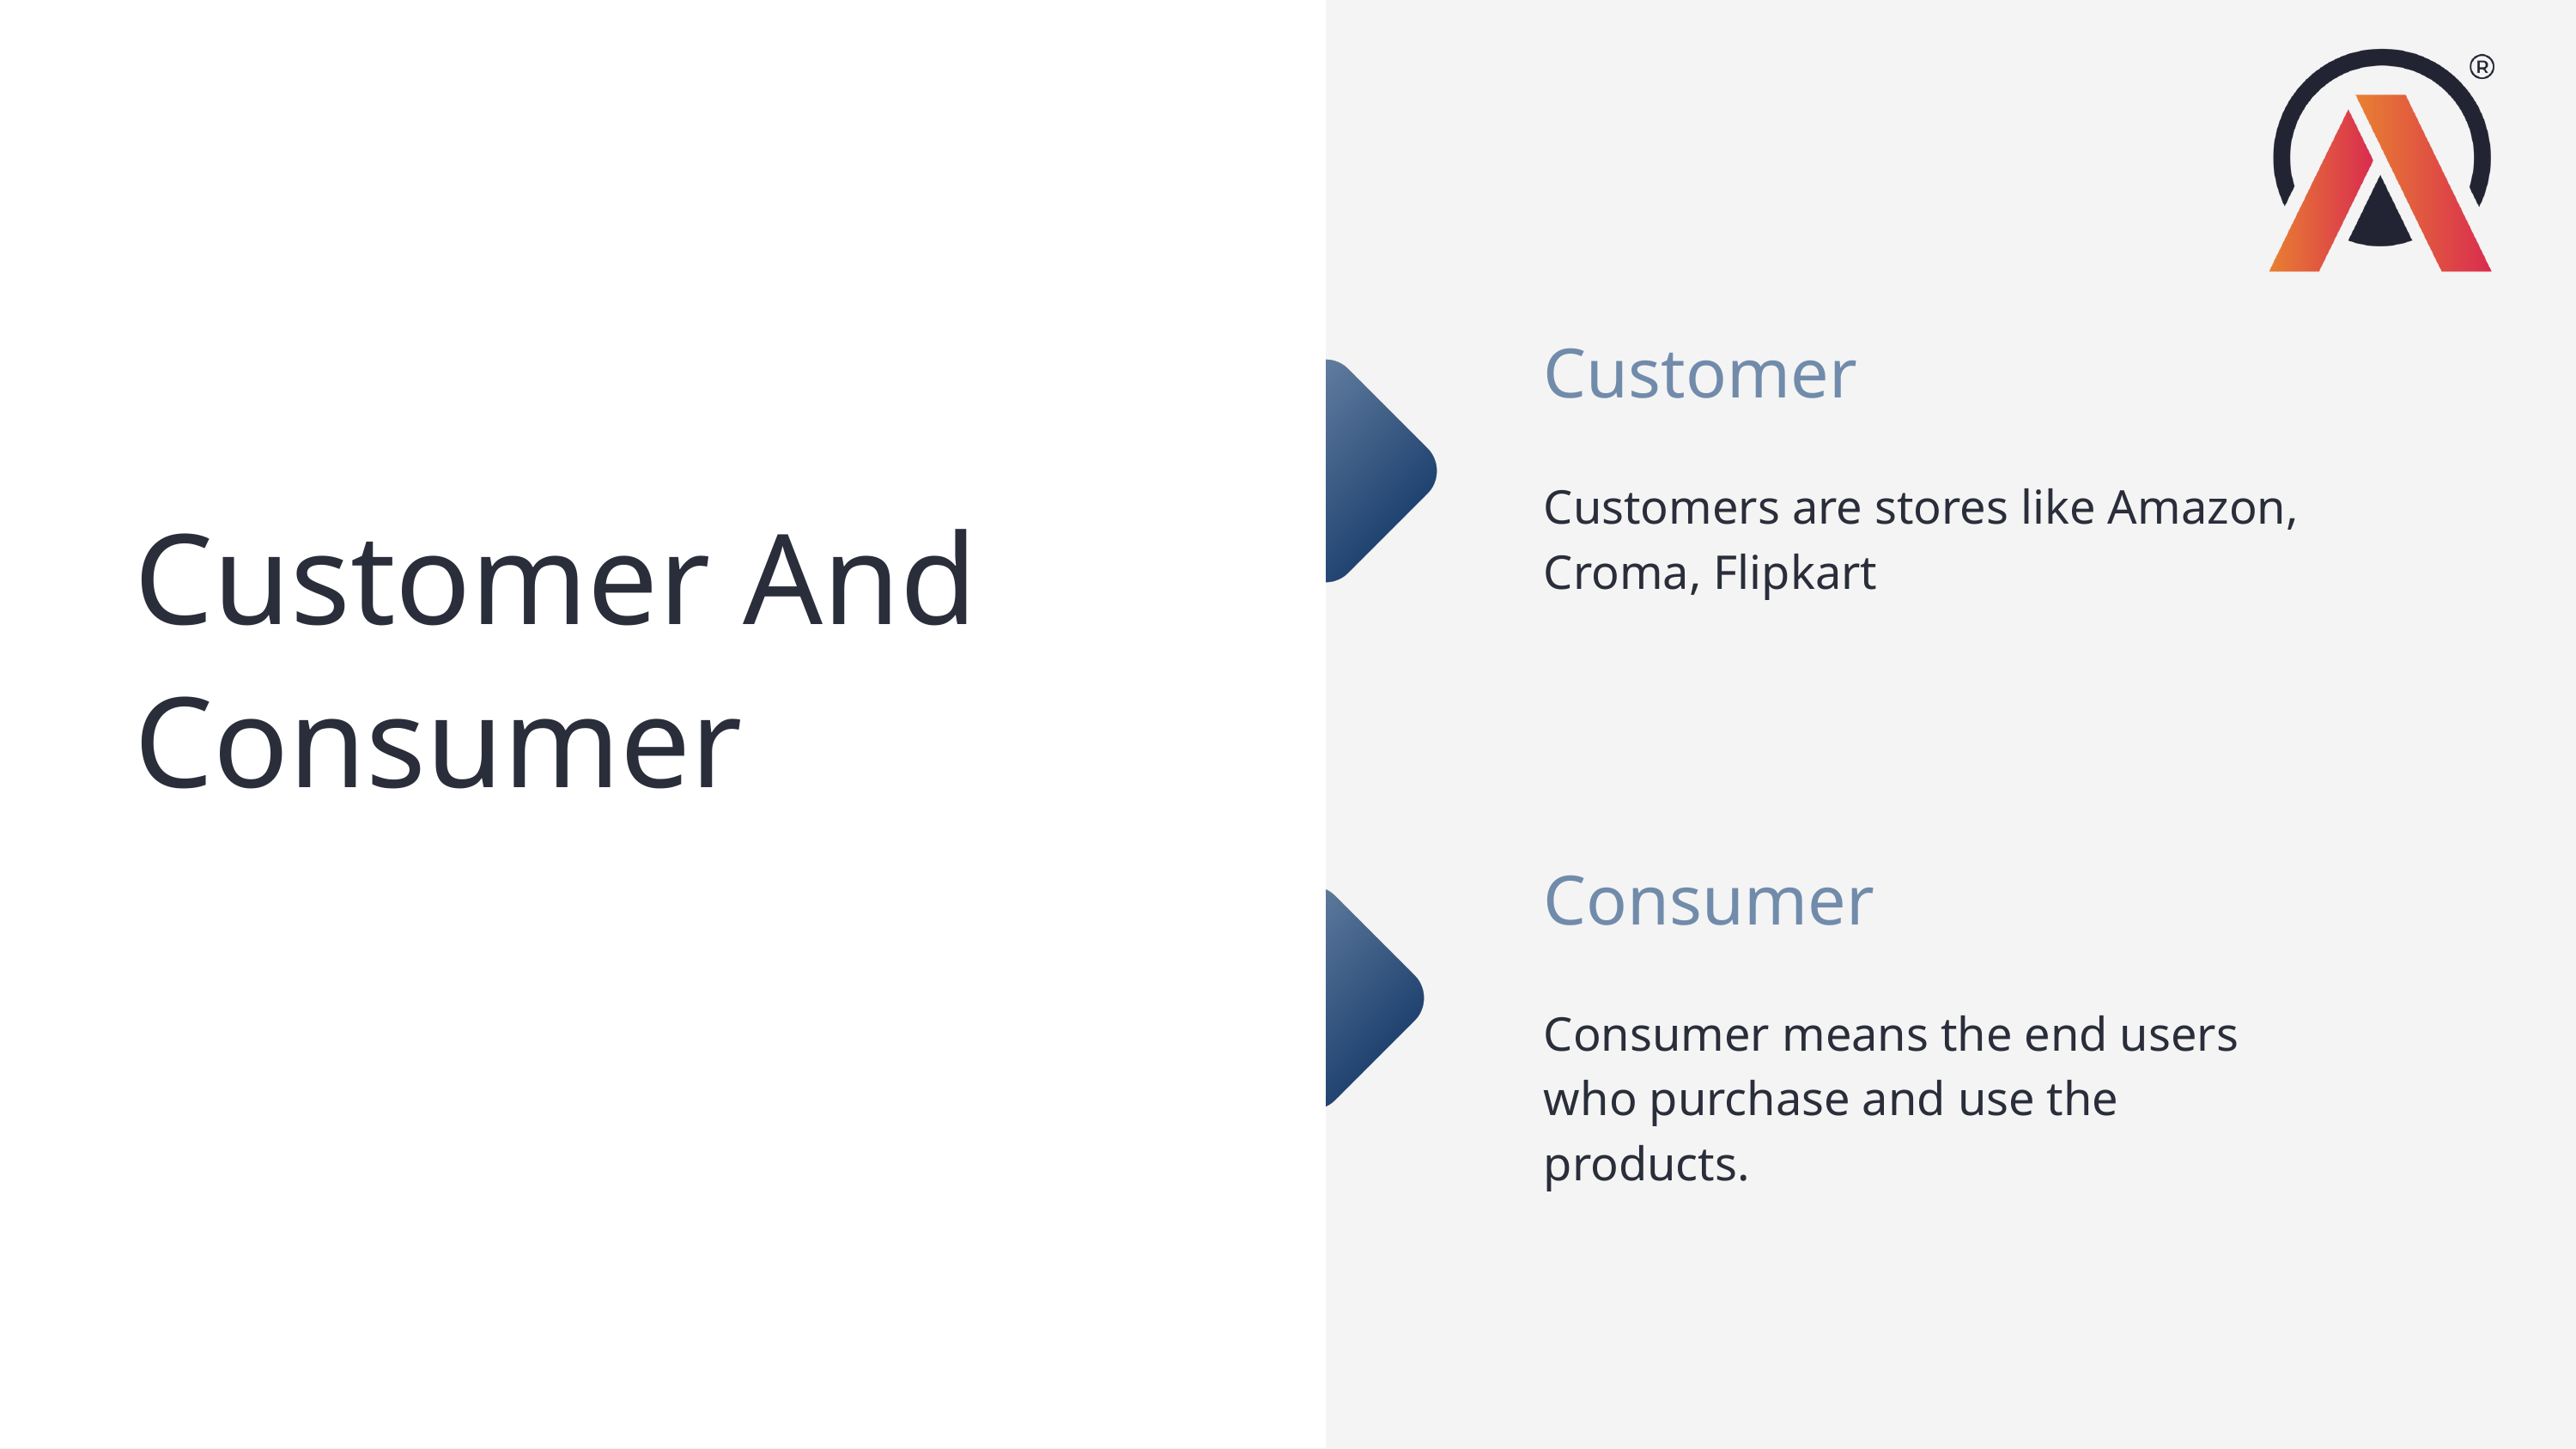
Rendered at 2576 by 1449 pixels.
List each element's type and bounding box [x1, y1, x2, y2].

text_box [2266, 43, 2501, 274]
text_box [0, 0, 1326, 1449]
text_box [1329, 883, 1427, 1113]
text_box [1543, 857, 2331, 1122]
text_box [134, 494, 1085, 955]
text_box [1329, 356, 1440, 585]
text_box [1543, 330, 2331, 595]
